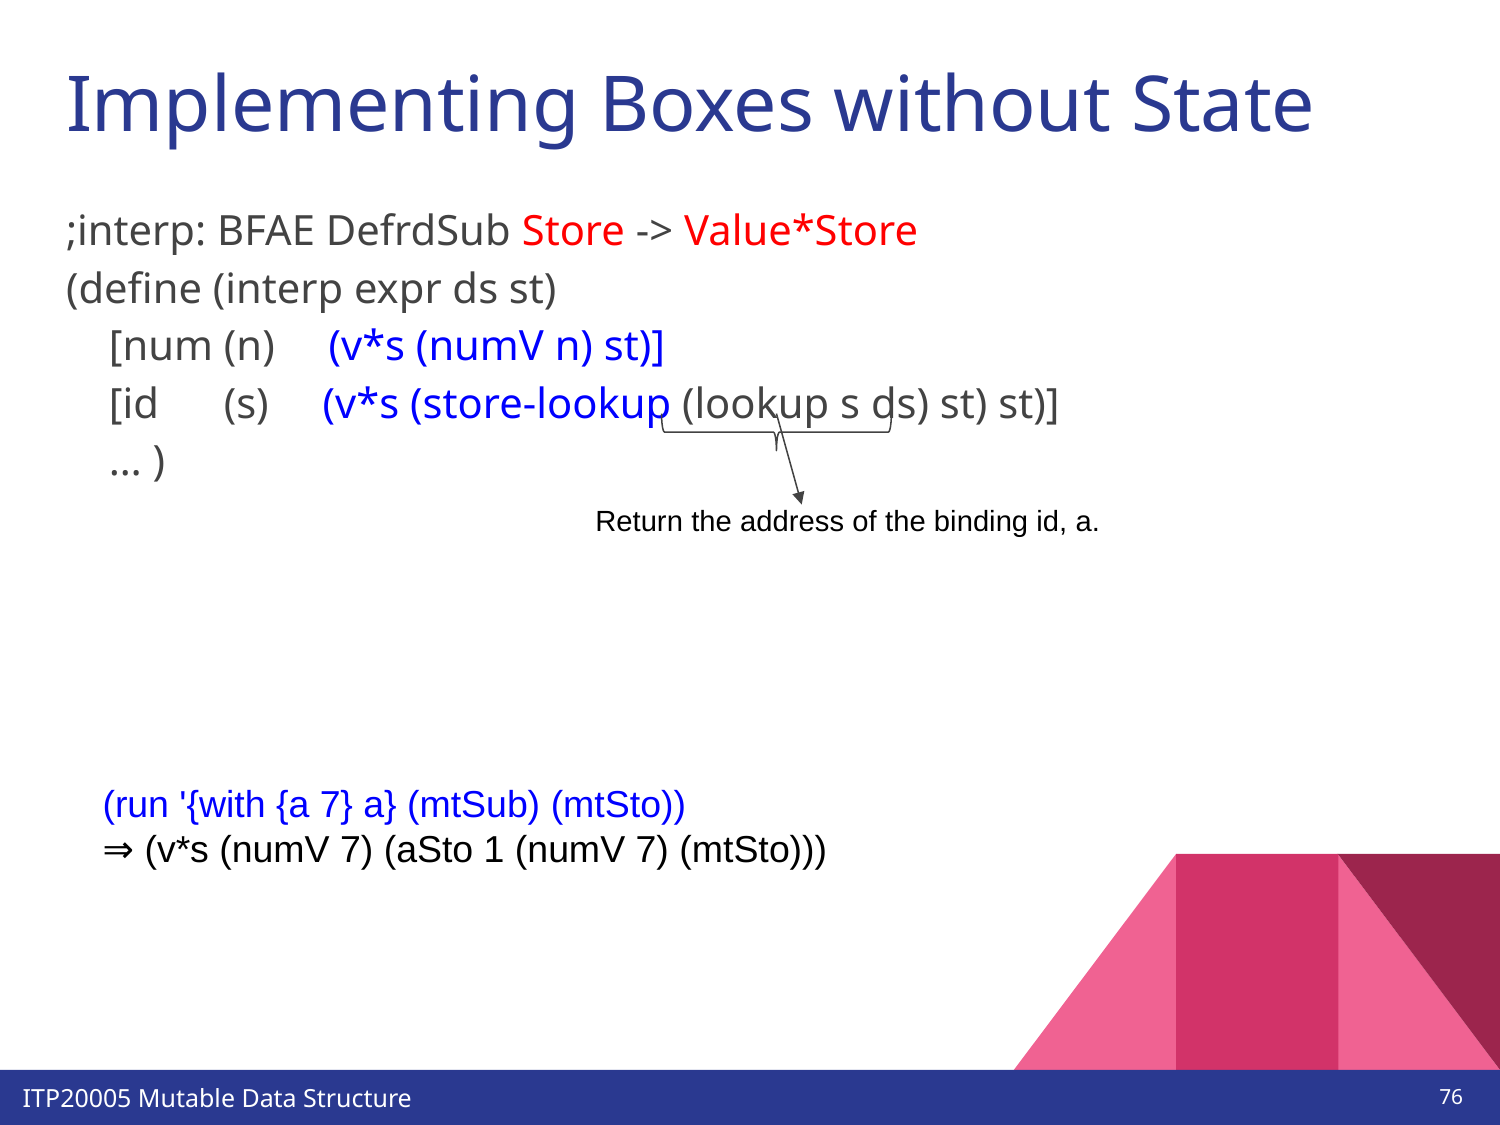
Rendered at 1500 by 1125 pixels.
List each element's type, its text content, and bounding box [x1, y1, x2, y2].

text_box [661, 413, 780, 450]
slide_number ‹#› [1387, 1054, 1478, 1125]
list ;interp: BFAE DefrdSub Store -> Value*Store (define (interp expr ds st) [num (n) (v*s (numV n) st)] [id (s) (v*s (store-lookup (lookup s ds) st) st)] … ) [51, 181, 1500, 912]
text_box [776, 450, 802, 505]
text_box Return the address of the binding id, a. [580, 487, 1500, 618]
title Implementing Boxes without State [51, 39, 1449, 173]
text_box [778, 413, 892, 433]
text_box (run '{with {a 7} a} (mtSub) (mtSto)) ⇒ (v*s (numV 7) (aSto 1 (numV 7) (mtSto))) [87, 765, 1143, 1114]
